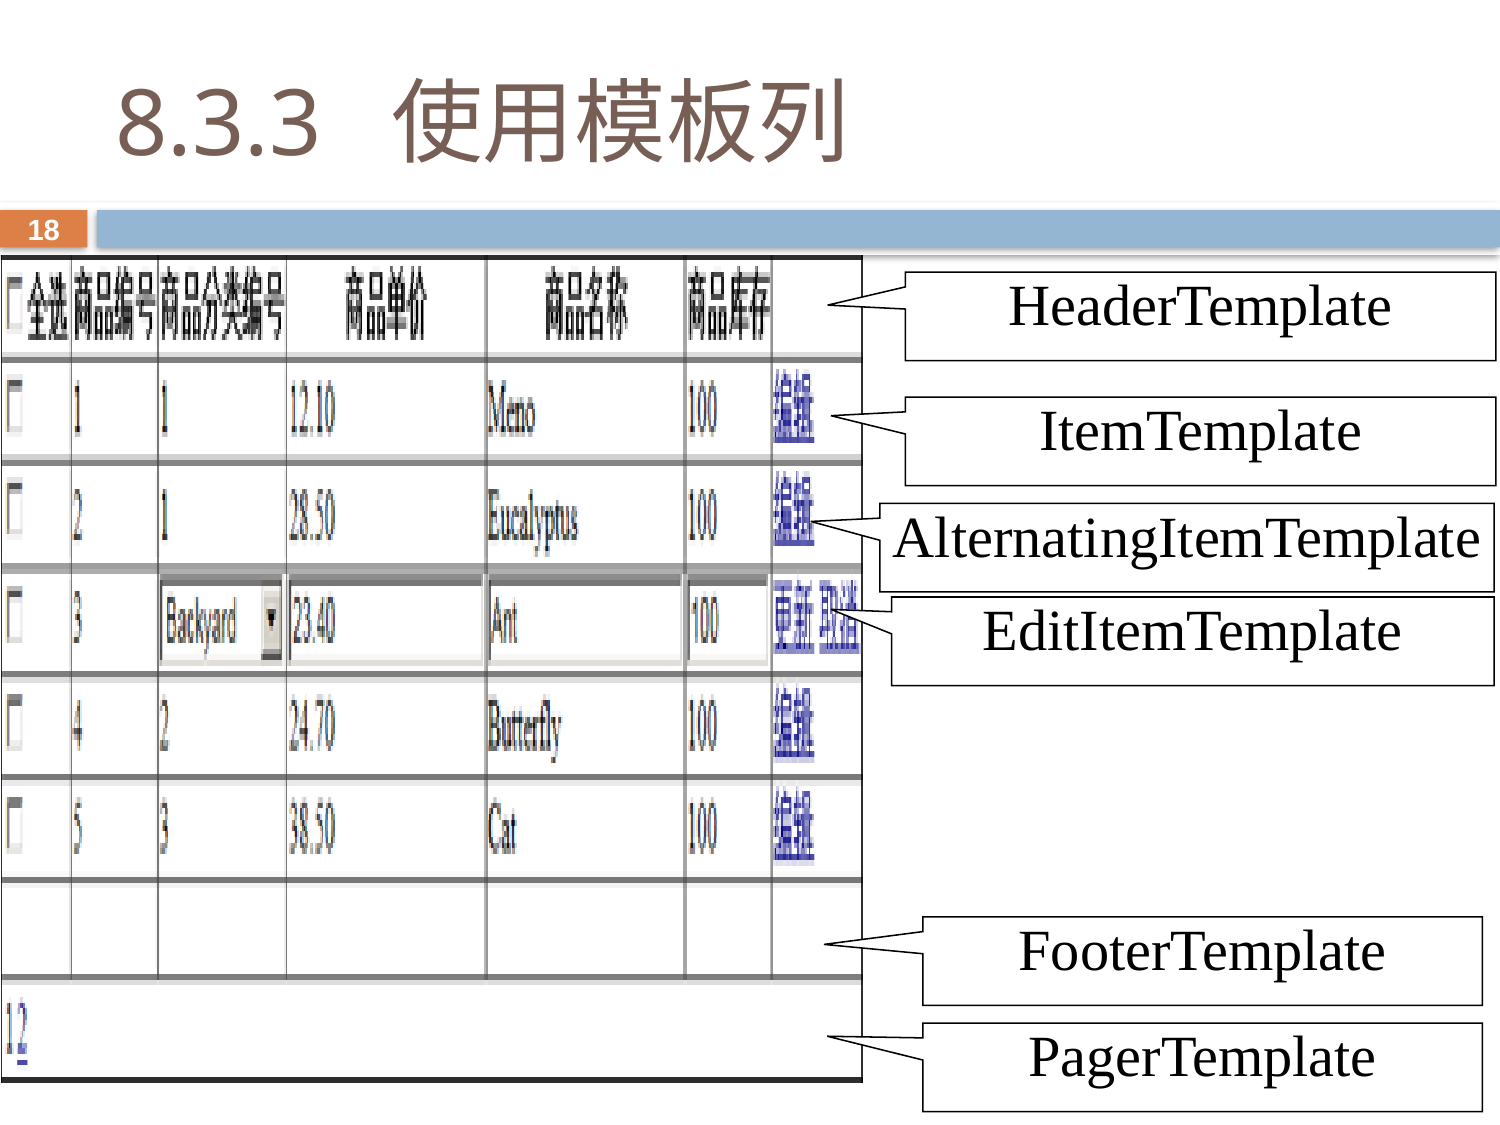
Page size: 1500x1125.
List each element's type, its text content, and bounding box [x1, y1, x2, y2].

text_box PagerTemplate [870, 1023, 1483, 1112]
text_box HeaderTemplate [870, 272, 1496, 361]
text_box AlternatingItemTemplate [870, 503, 1495, 592]
text_box ItemTemplate [870, 397, 1496, 486]
text_box FooterTemplate [870, 916, 1483, 1006]
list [0, 255, 864, 1083]
title 8.3.3 使用模板列 [100, 37, 1438, 200]
slide_number 18 [0, 208, 88, 249]
text_box EditItemTemplate [870, 596, 1495, 686]
